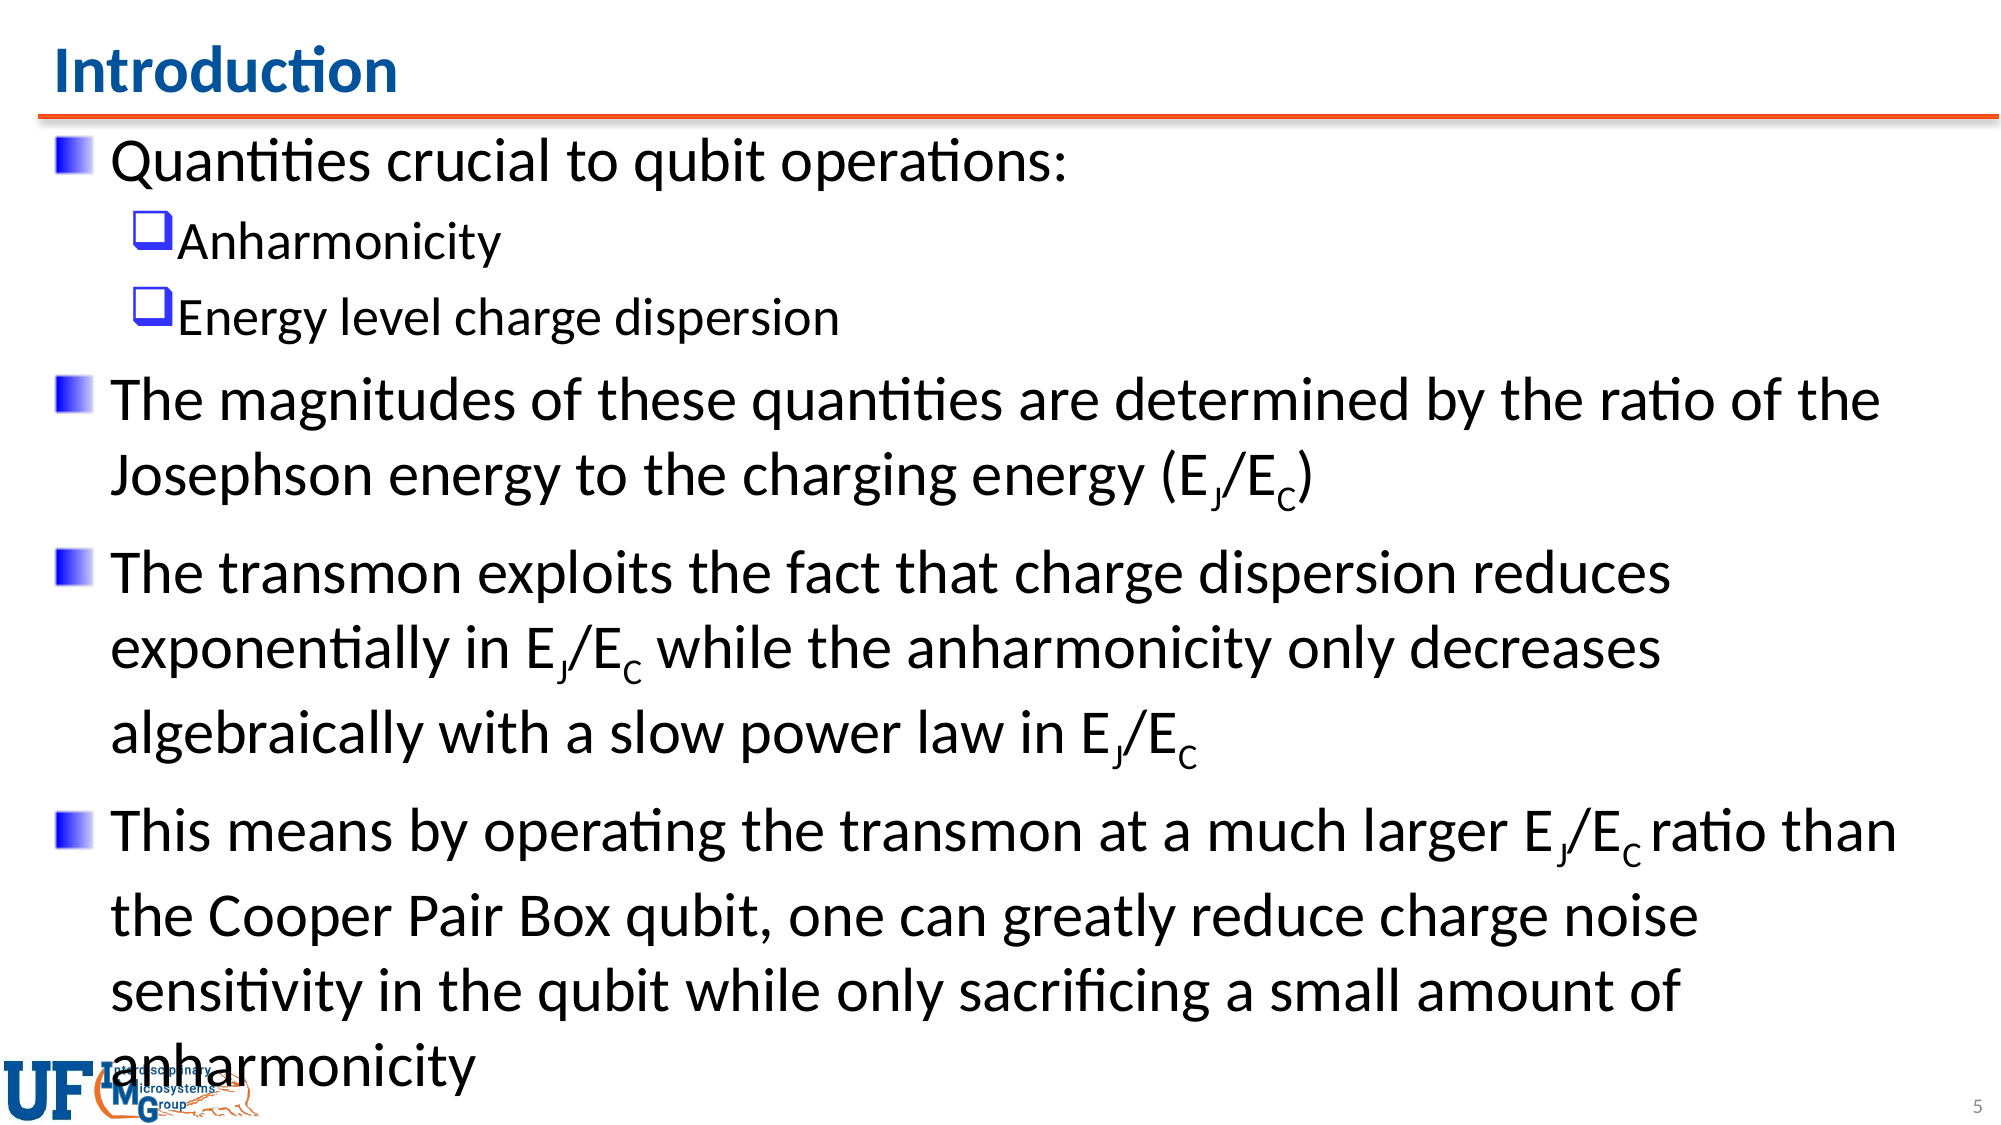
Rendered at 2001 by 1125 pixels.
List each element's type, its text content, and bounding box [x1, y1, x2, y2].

list Quantities crucial to qubit operations: Anharmonicity Energy level charge dispersion The magnitudes of these quantities are determined by the ratio of the Josephson energy to the charging energy (EJ/EC) The transmon exploits the fact that charge dispersion reduces exponentially in EJ/EC while the anharmonicity only decreases algebraically with a slow power law in EJ/EC This means by operating the transmon at a much larger EJ/EC ratio than the Cooper Pair Box qubit, one can greatly reduce charge noise sensitivity in the qubit while only sacrificing a small amount of anharmonicity [38, 111, 1960, 1088]
picture [53, 373, 98, 418]
picture [53, 546, 98, 591]
title Introduction [38, 13, 1960, 111]
picture [1, 1056, 264, 1125]
picture [53, 809, 98, 854]
slide_number 5 [1798, 1086, 1999, 1124]
picture [53, 134, 98, 179]
